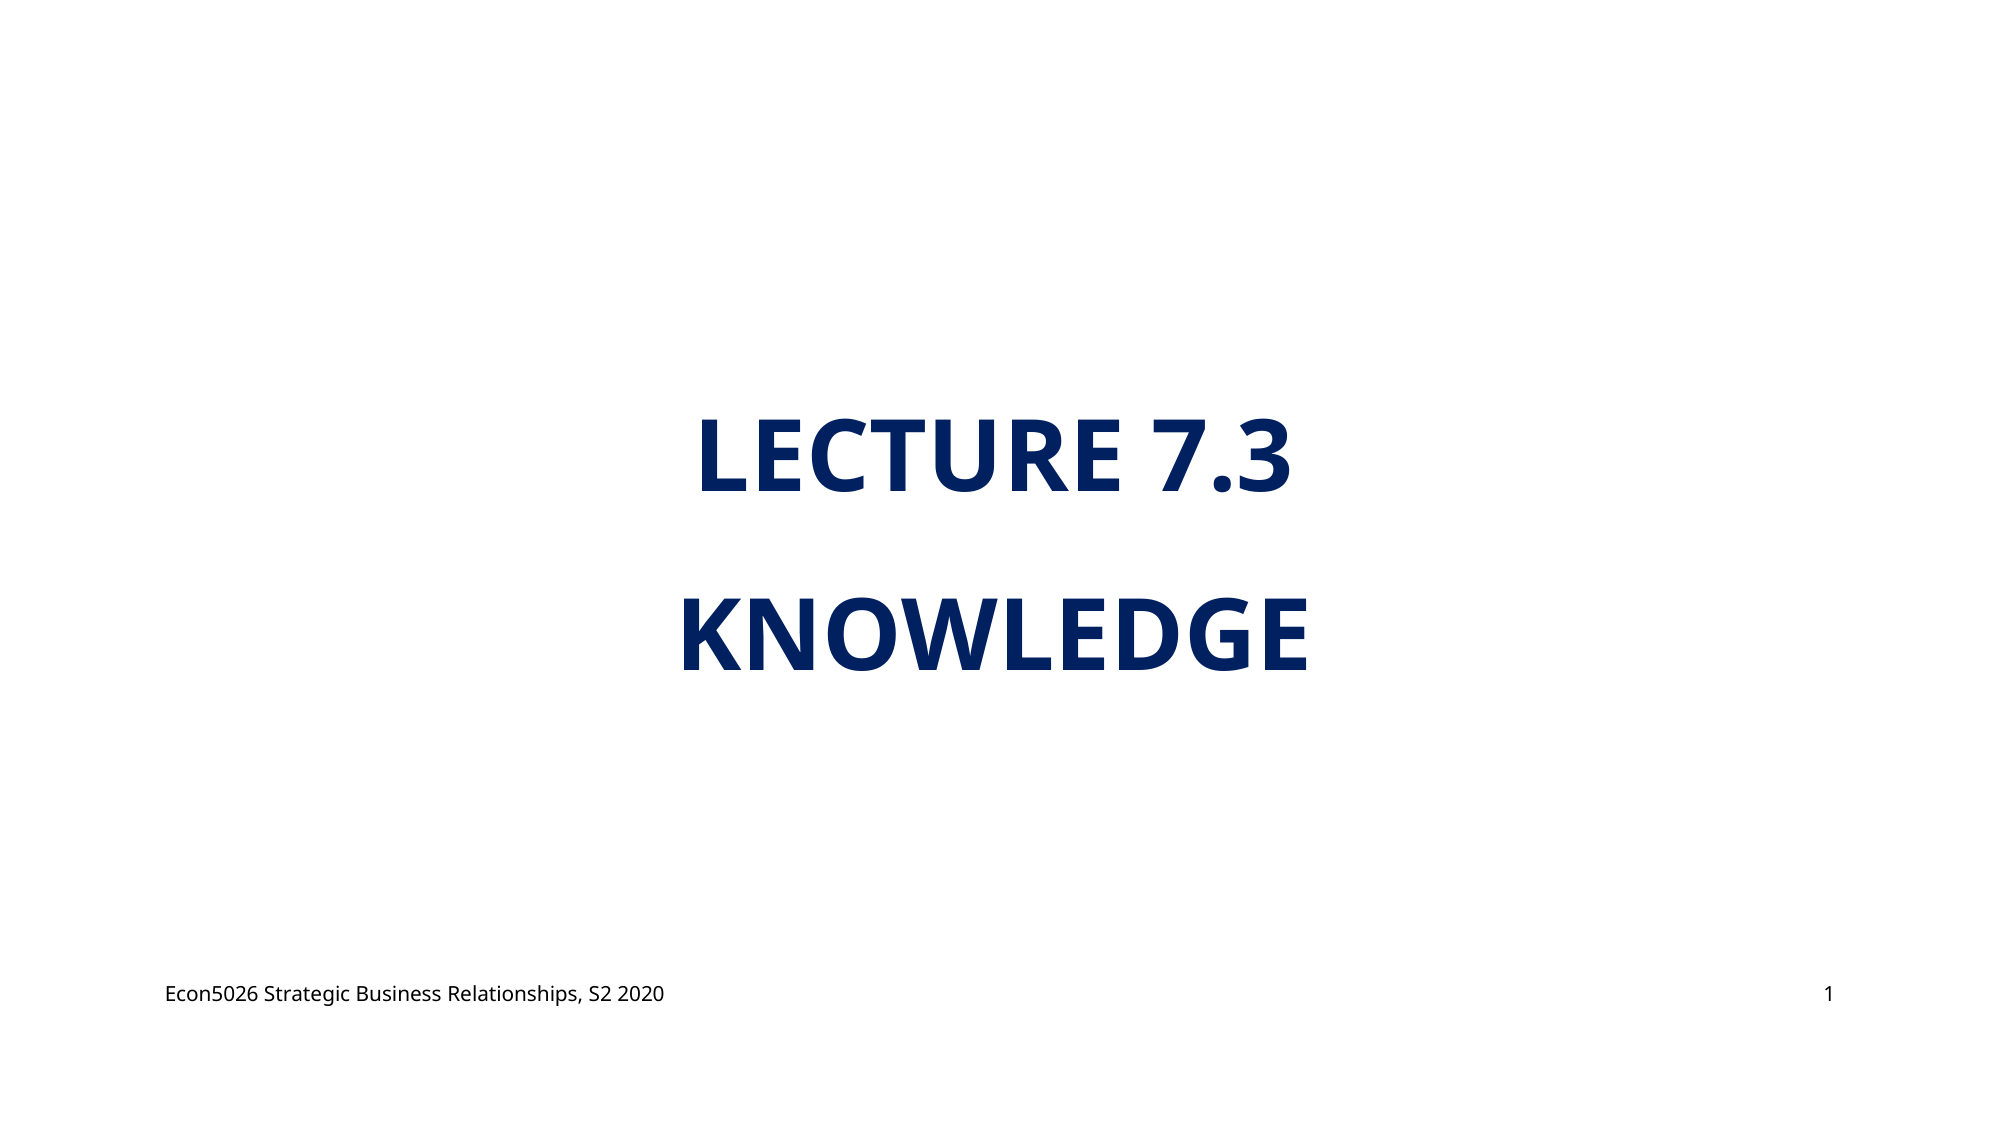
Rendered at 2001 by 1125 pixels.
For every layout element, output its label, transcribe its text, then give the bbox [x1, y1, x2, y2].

slide_number 1 [1724, 965, 1851, 1025]
title Lecture 7.3 Knowledge [244, 104, 1745, 699]
footer Econ5026 Strategic Business Relationships, S2 2020 [149, 965, 1245, 1025]
